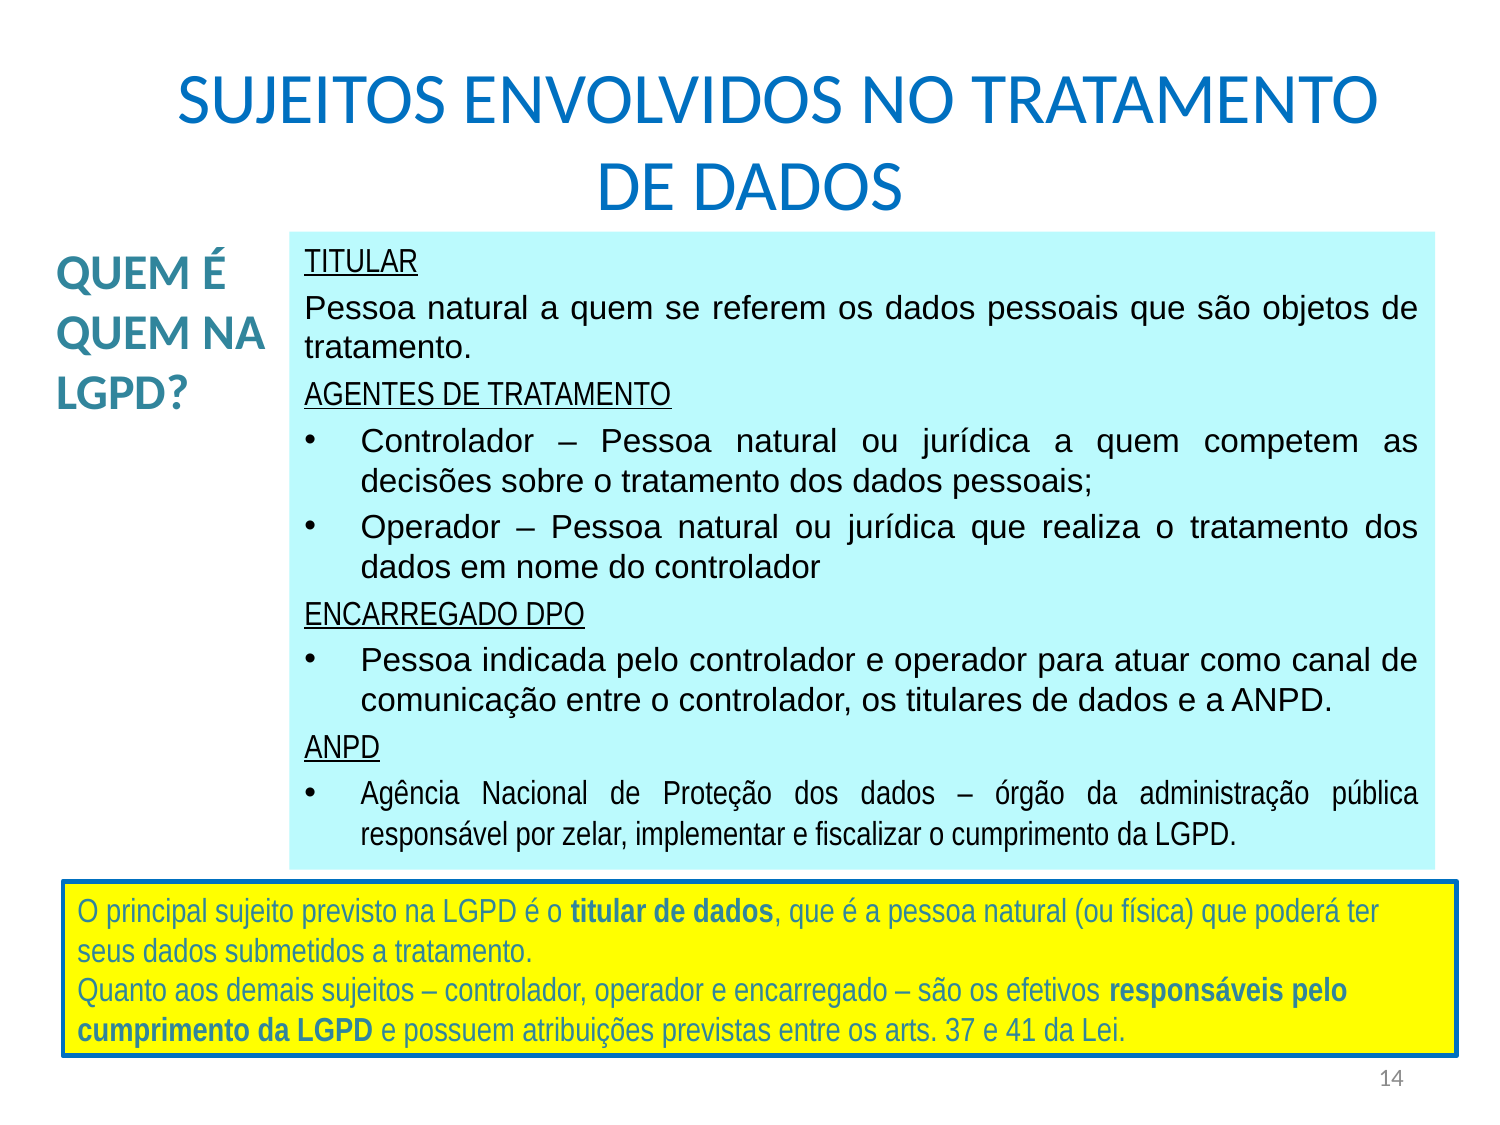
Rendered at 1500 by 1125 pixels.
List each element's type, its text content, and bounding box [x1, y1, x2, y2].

text_box QUEM É QUEM NA LGPD? [41, 231, 290, 427]
title SUJEITOS ENVOLVIDOS NO TRATAMENTO DE DADOS [75, 45, 1425, 231]
list TITULAR Pessoa natural a quem se referem os dados pessoais que são objetos de tratamento. AGENTES DE TRATAMENTO Controlador – Pessoa natural ou jurídica a quem competem as decisões sobre o tratamento dos dados pessoais; Operador – Pessoa natural ou jurídica que realiza o tratamento dos dados em nome do controlador ENCARREGADO DPO Pessoa indicada pelo controlador e operador para atuar como canal de comunicação entre o controlador, os titulares de dados e a ANPD. ANPD Agência Nacional de Proteção dos dados – órgão da administração pública responsável por zelar, implementar e fiscalizar o cumprimento da LGPD. [289, 231, 1436, 870]
text_box O principal sujeito previsto na LGPD é o titular de dados, que é a pessoa natural (ou física) que poderá ter seus dados submetidos a tratamento. Quanto aos demais sujeitos – controlador, operador e encarregado – são os efetivos responsáveis pelo cumprimento da LGPD e possuem atribuições previstas entre os arts. 37 e 41 da Lei. [62, 881, 1457, 1056]
slide_number 14 [1068, 1056, 1419, 1107]
